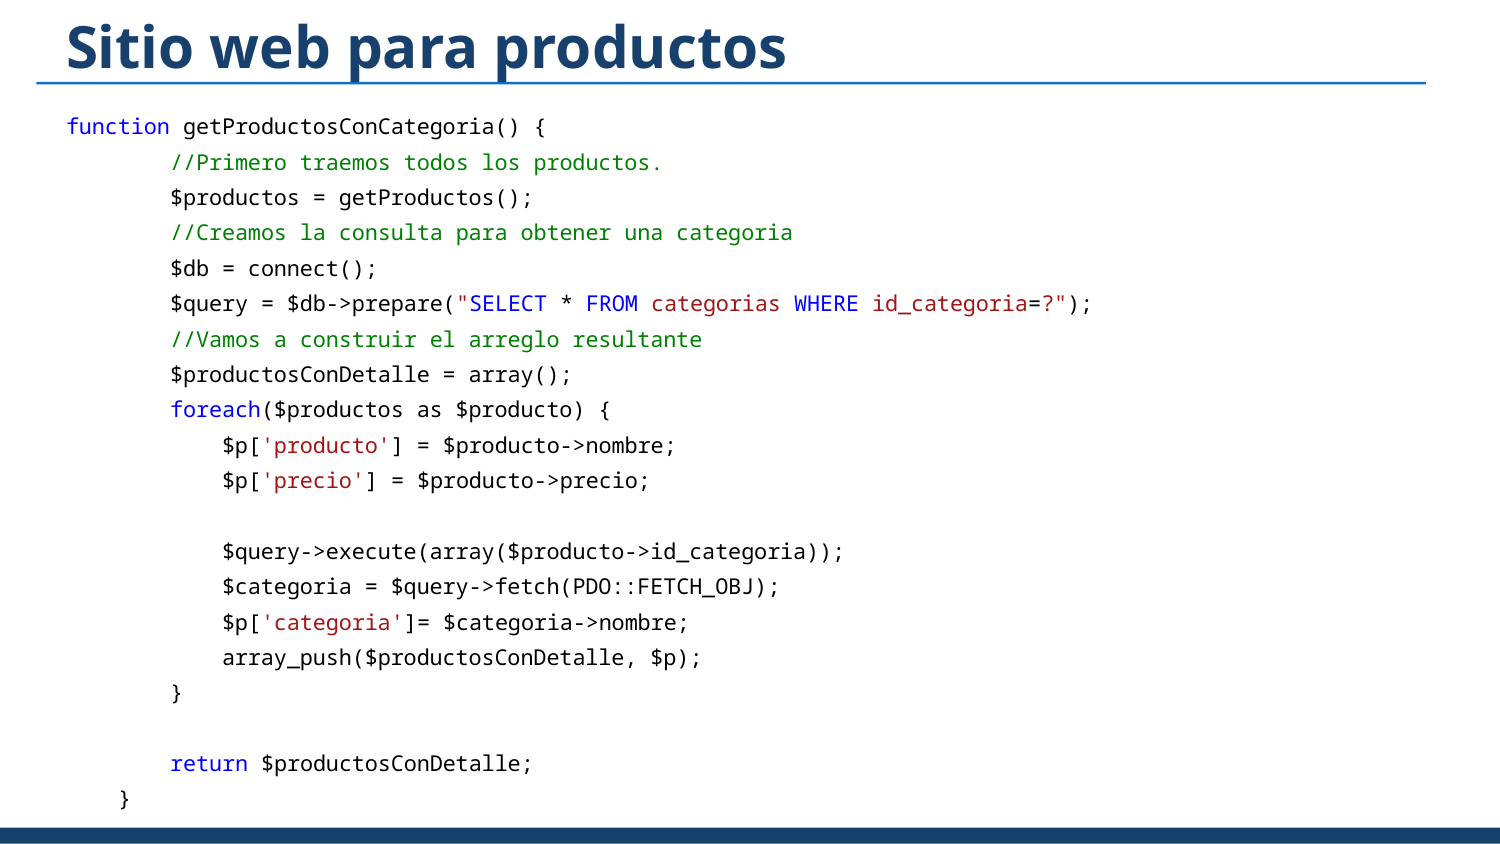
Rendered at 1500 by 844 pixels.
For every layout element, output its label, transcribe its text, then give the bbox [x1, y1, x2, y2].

text_box function getProductosConCategoria() { //Primero traemos todos los productos. $productos = getProductos(); //Creamos la consulta para obtener una categoria $db = connect(); $query = $db->prepare("SELECT * FROM categorias WHERE id_categoria=?"); //Vamos a construir el arreglo resultante $productosConDetalle = array(); foreach($productos as $producto) { $p['producto'] = $producto->nombre; $p['precio'] = $producto->precio; $query->execute(array($producto->id_categoria)); $categoria = $query->fetch(PDO::FETCH_OBJ); $p['categoria']= $categoria->nombre; array_push($productosConDetalle, $p); } return $productosConDetalle; } [51, 88, 1351, 832]
title Sitio web para productos [51, 0, 1449, 89]
